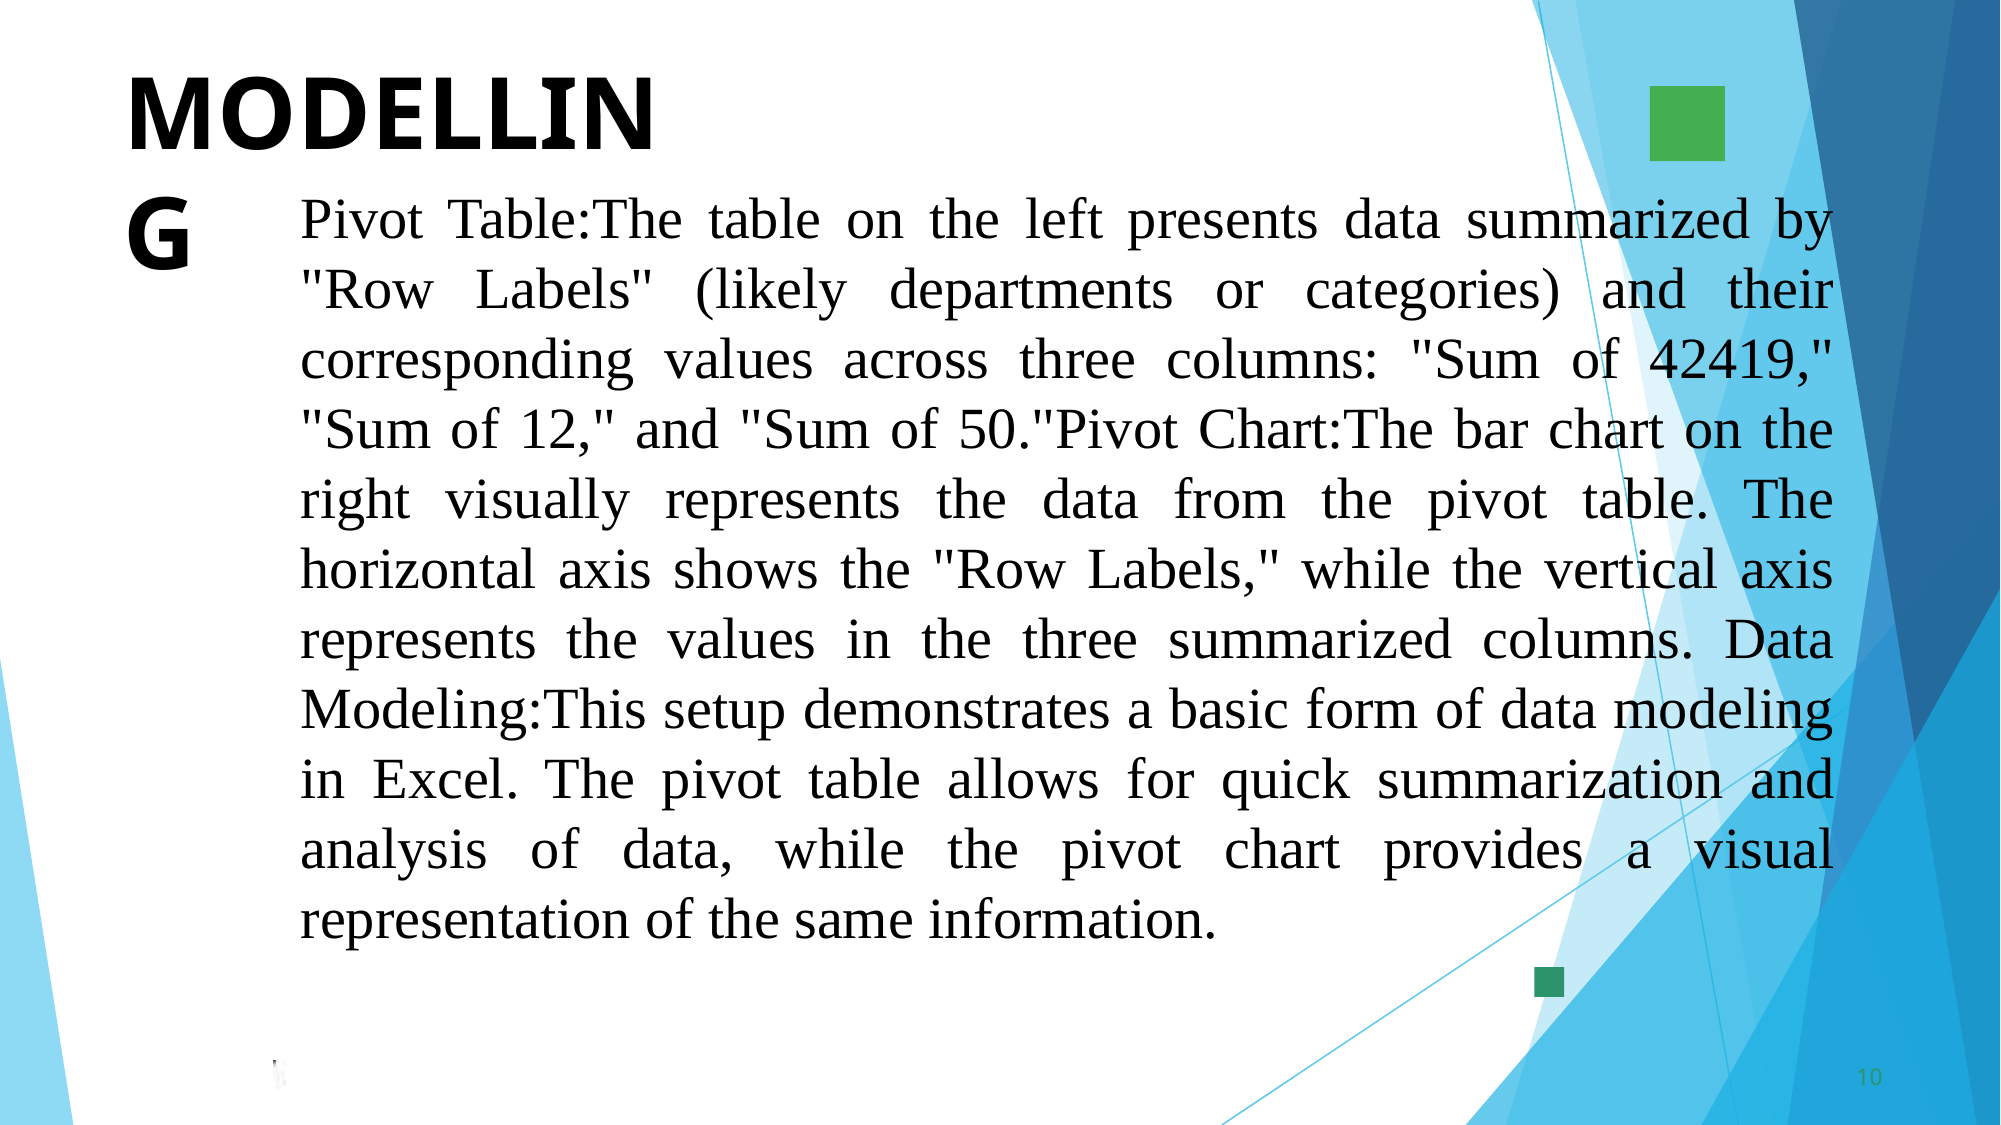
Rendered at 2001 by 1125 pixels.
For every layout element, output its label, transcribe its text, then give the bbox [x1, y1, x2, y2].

text_box MODELLING [121, 47, 664, 290]
picture [273, 1060, 287, 1091]
text_box [1534, 967, 1565, 997]
text_box 10 [1849, 1061, 1888, 1095]
text_box [1649, 86, 1725, 162]
text_box Pivot Table:The table on the left presents data summarized by "Row Labels" (likely departments or categories) and their corresponding values across three columns: "Sum of 42419," "Sum of 12," and "Sum of 50."Pivot Chart:The bar chart on the right visually represents the data from the pivot table. The horizontal axis shows the "Row Labels," while the vertical axis represents the values in the three summarized columns. Data Modeling:This setup demonstrates a basic form of data modeling in Excel. The pivot table allows for quick summarization and analysis of data, while the pivot chart provides a visual representation of the same information. [285, 172, 1850, 958]
